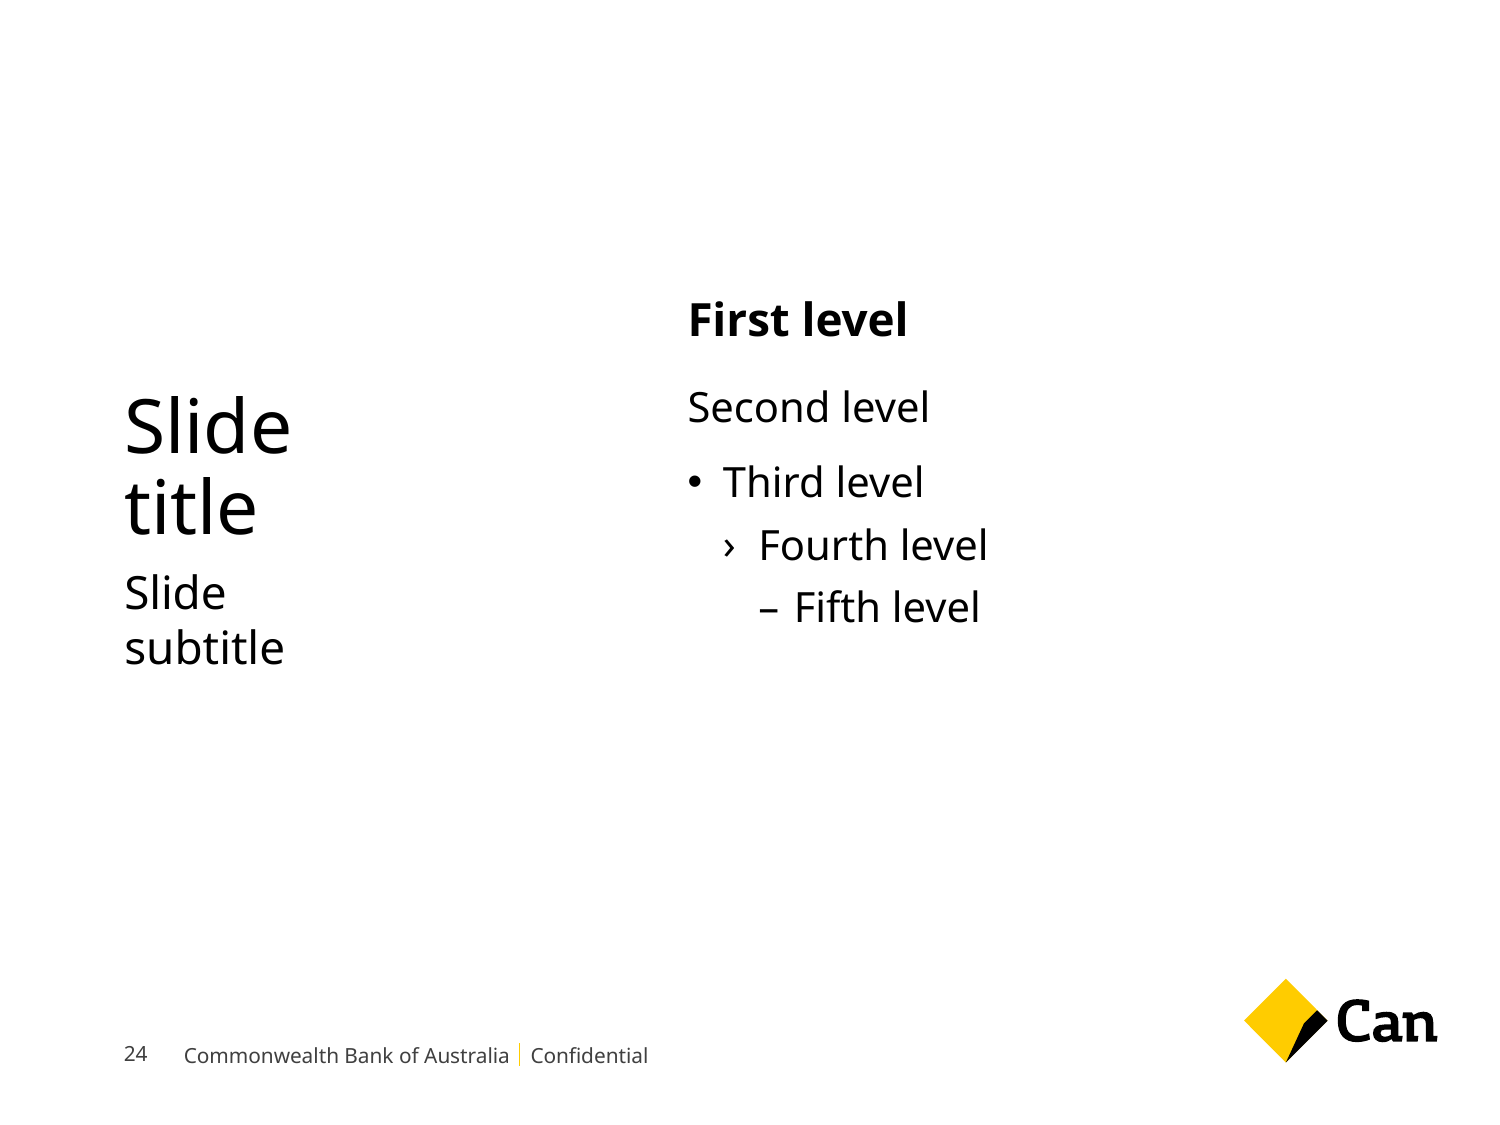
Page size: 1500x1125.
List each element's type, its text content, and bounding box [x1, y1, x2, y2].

slide_number 24 [123, 1042, 150, 1068]
list Slide subtitle [124, 563, 625, 675]
list First level Second level Third level Fourth level Fifth level [687, 62, 1439, 940]
title Slide title [124, 387, 625, 552]
